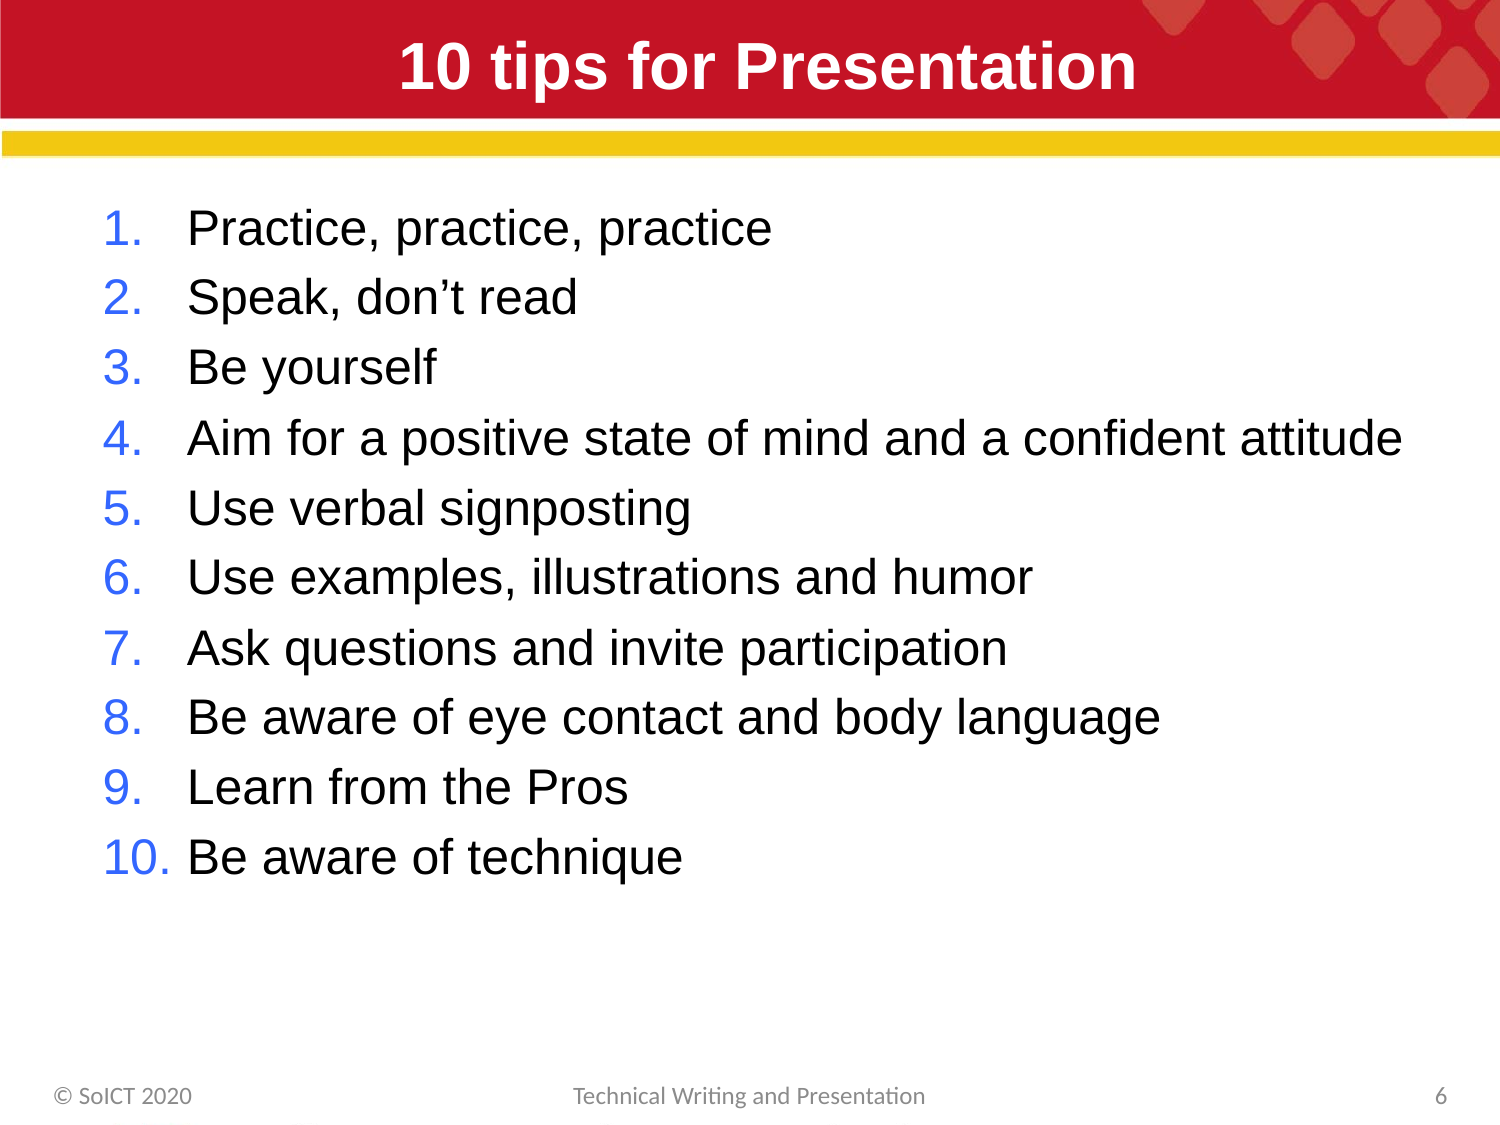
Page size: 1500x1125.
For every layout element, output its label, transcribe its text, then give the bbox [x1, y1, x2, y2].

slide_number © SoICT 2020 [37, 1065, 388, 1125]
picture [0, 0, 1500, 1125]
title 10 tips for Presentation [75, 12, 1463, 113]
slide_number 6 [1112, 1065, 1463, 1125]
list Practice, practice, practice Speak, don’t read Be yourself Aim for a positive state of mind and a confident attitude Use verbal signposting Use examples, illustrations and humor Ask questions and invite participation Be aware of eye contact and body language Learn from the Pros Be aware of technique [87, 187, 1425, 1005]
footer Technical Writing and Presentation [512, 1065, 988, 1125]
